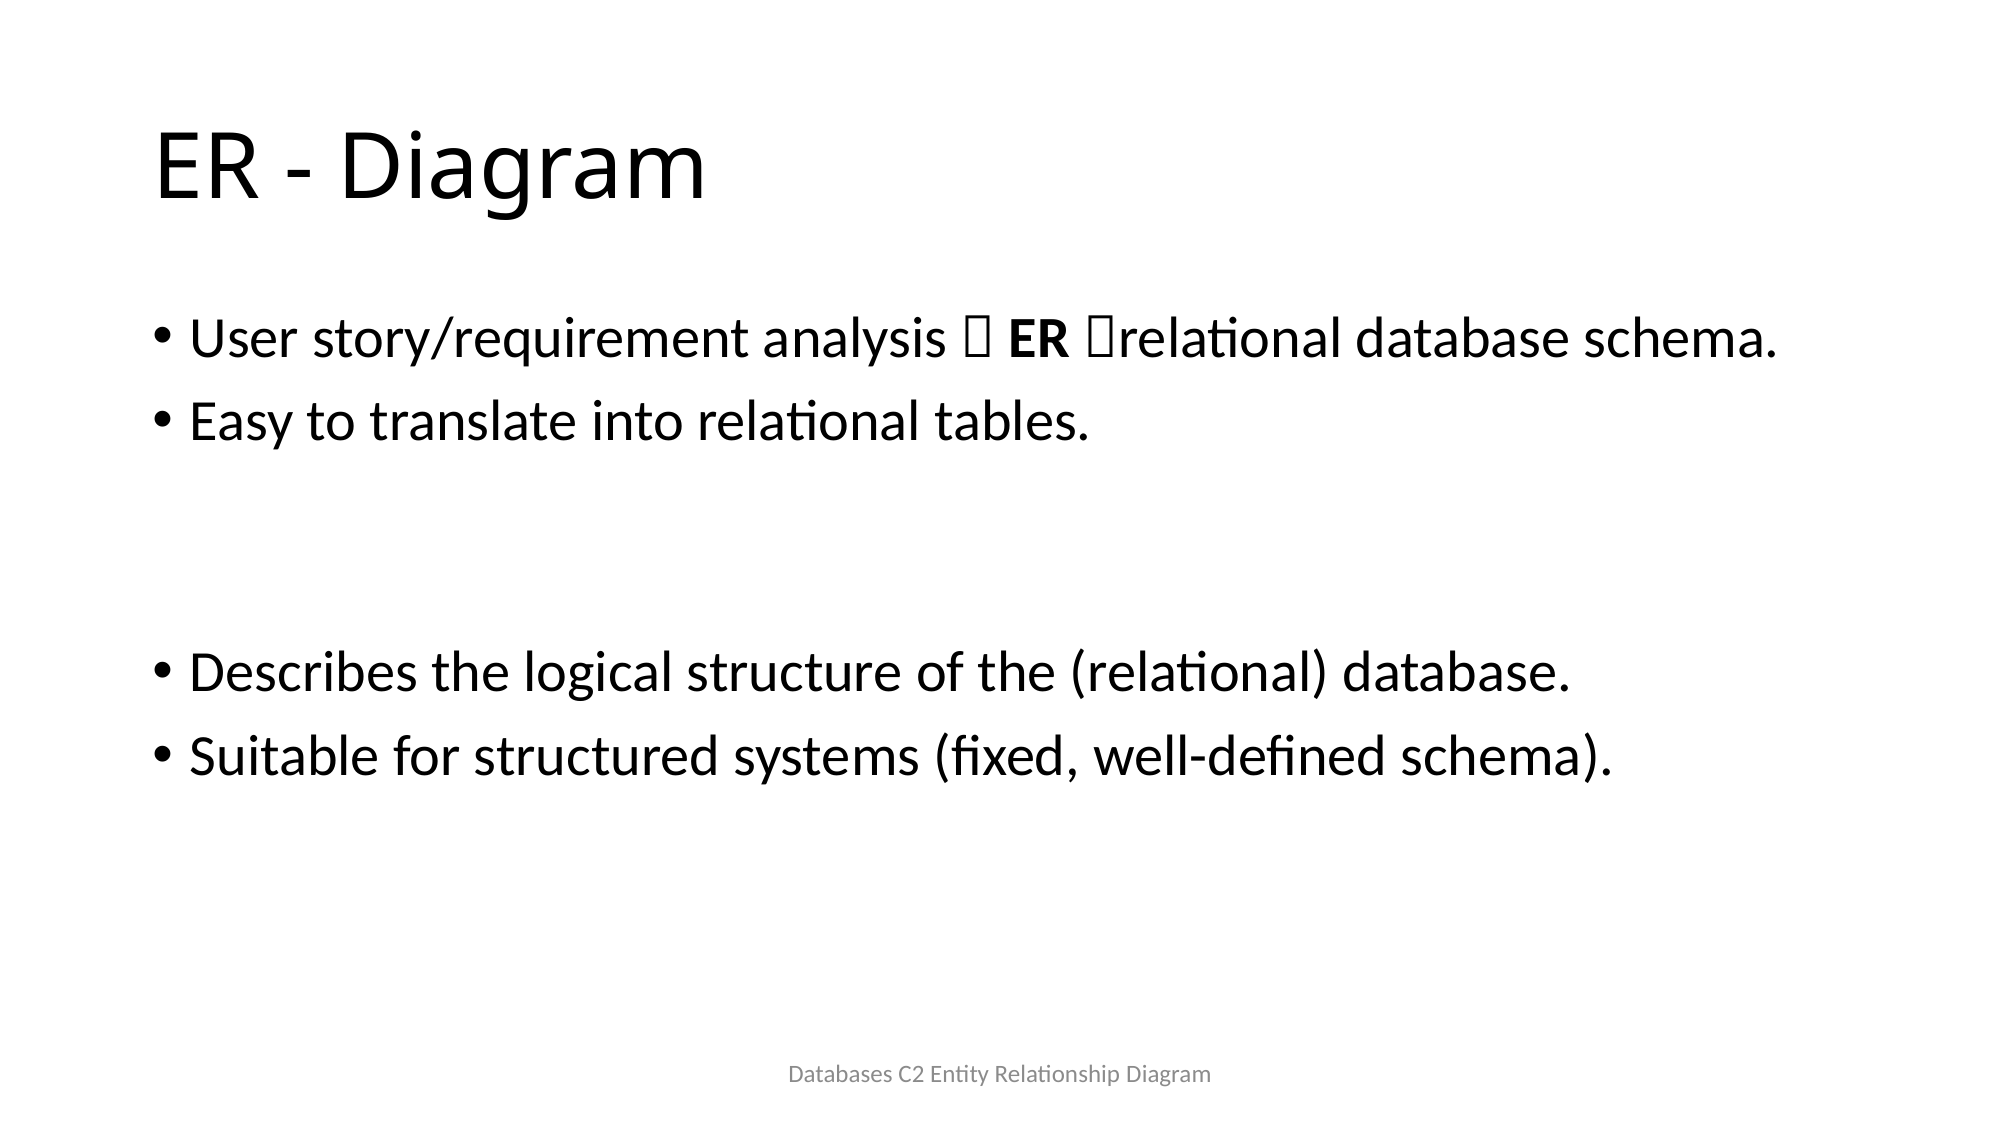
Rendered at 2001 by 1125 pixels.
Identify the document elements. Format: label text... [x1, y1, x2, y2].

list User story/requirement analysis  ER relational database schema. Easy to translate into relational tables. Describes the logical structure of the (relational) database. Suitable for structured systems (fixed, well-defined schema). [137, 299, 1863, 1014]
footer Databases C2 Entity Relationship Diagram [662, 1042, 1338, 1103]
title ER - Diagram [137, 59, 1863, 278]
